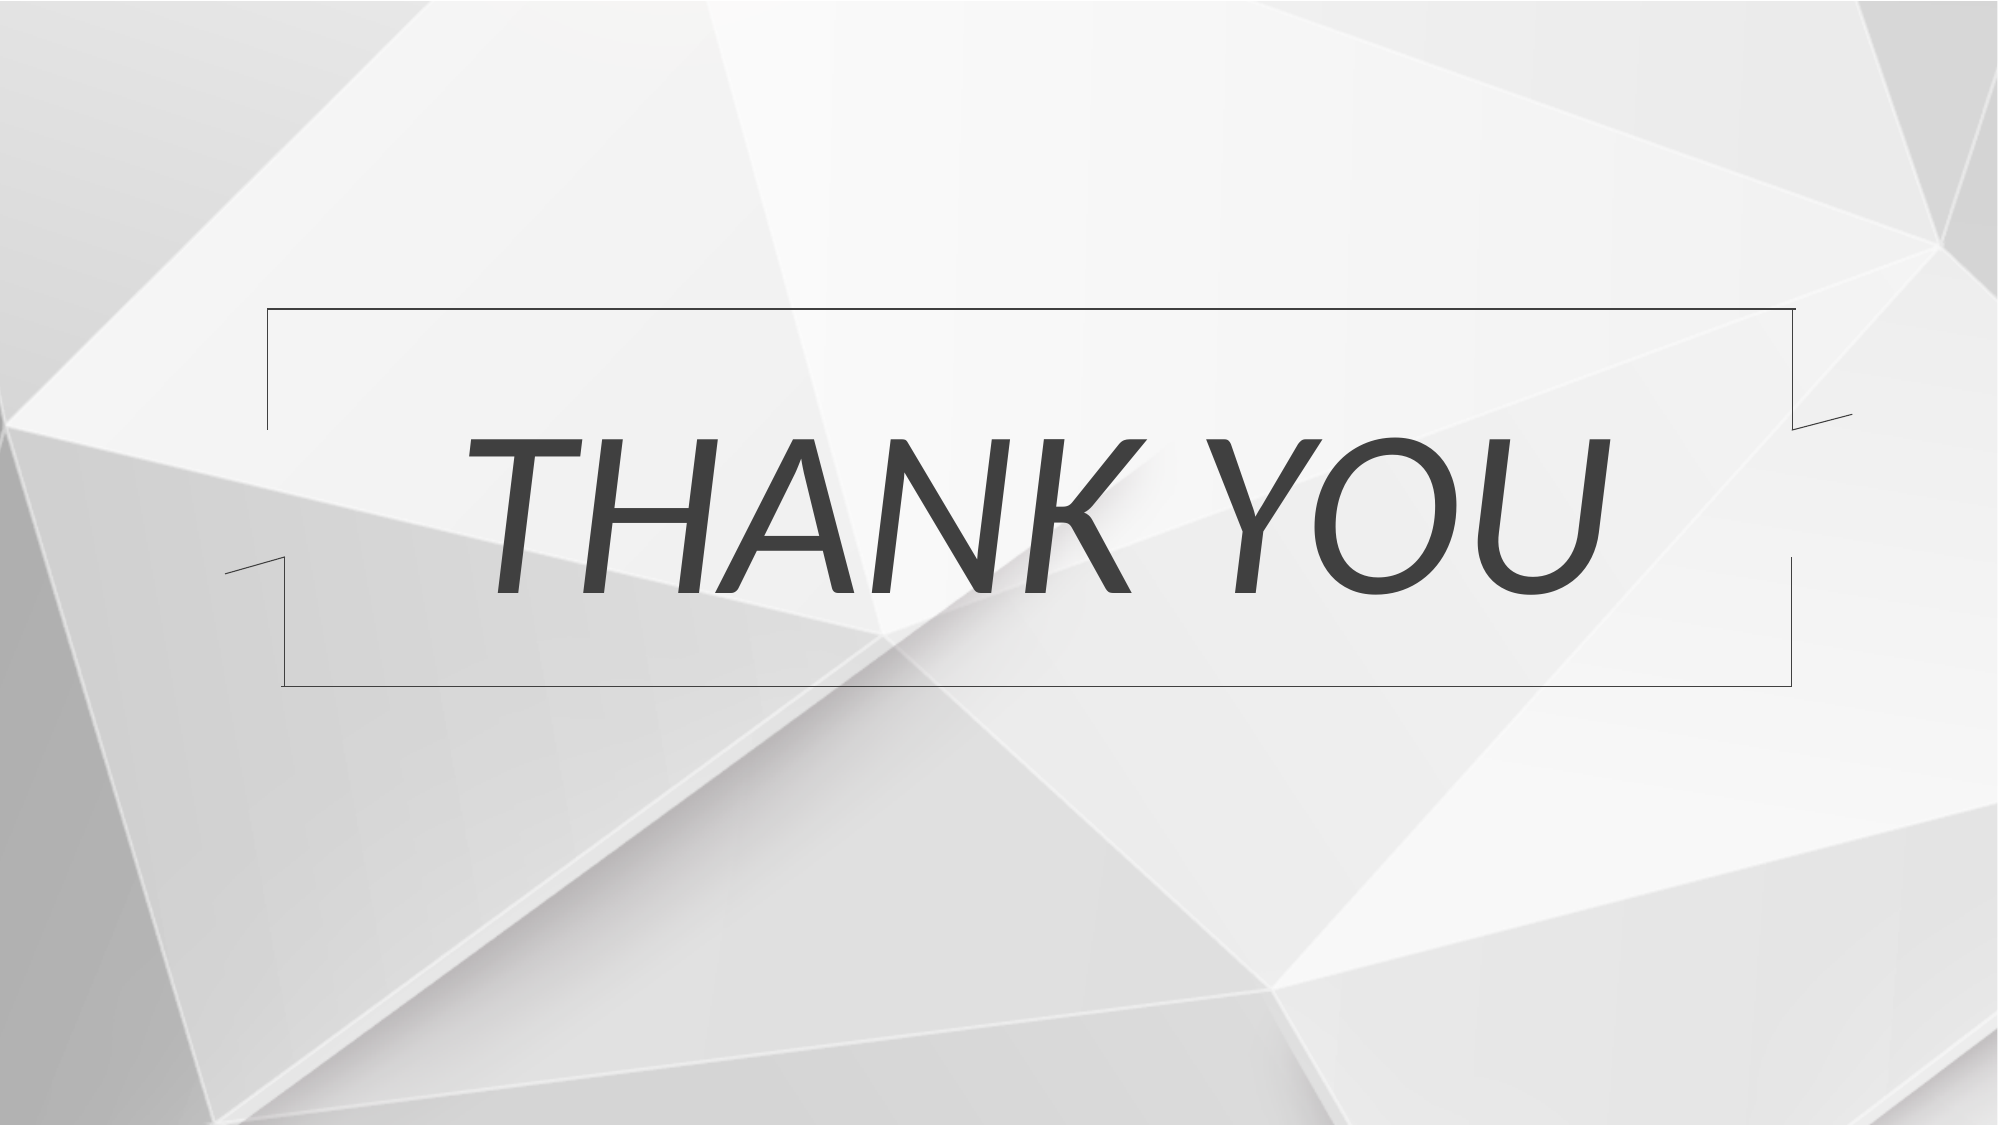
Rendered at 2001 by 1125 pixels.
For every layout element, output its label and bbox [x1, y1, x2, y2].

text_box [224, 308, 1853, 687]
picture [0, 1, 1998, 1125]
